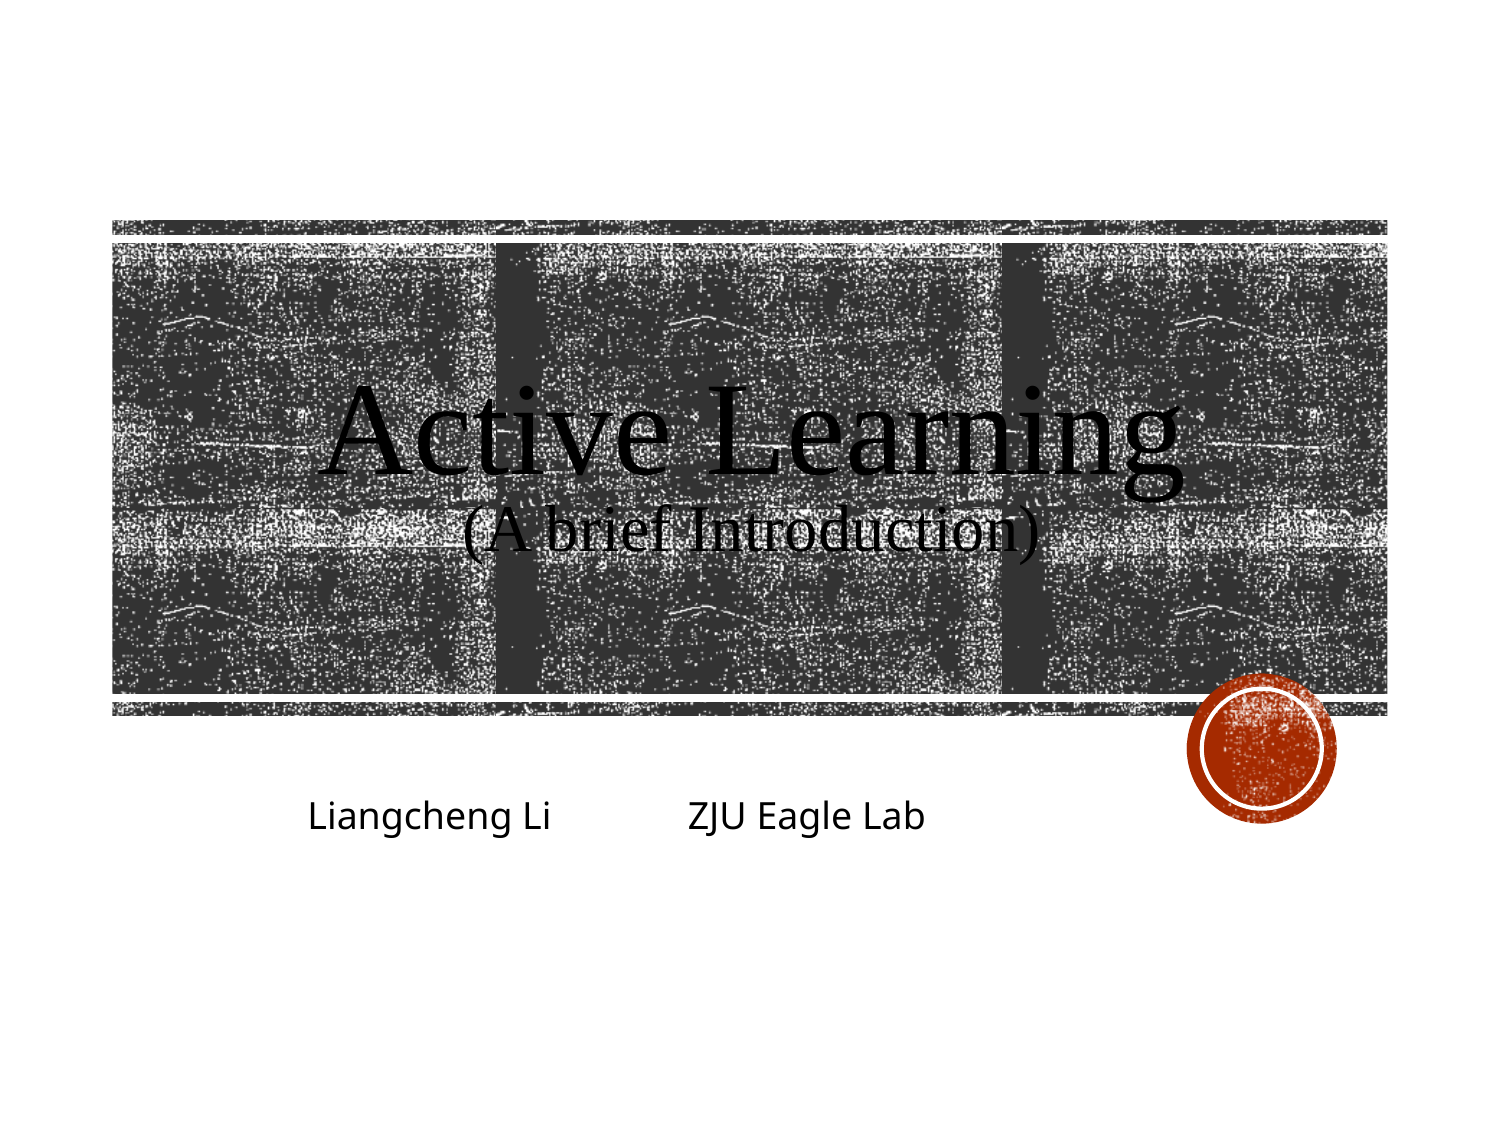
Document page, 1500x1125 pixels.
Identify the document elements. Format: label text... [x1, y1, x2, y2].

subtitle Liangcheng Li ZJU Eagle Lab [131, 720, 1103, 896]
title Active Learning (A brief Introduction) [129, 234, 1375, 733]
